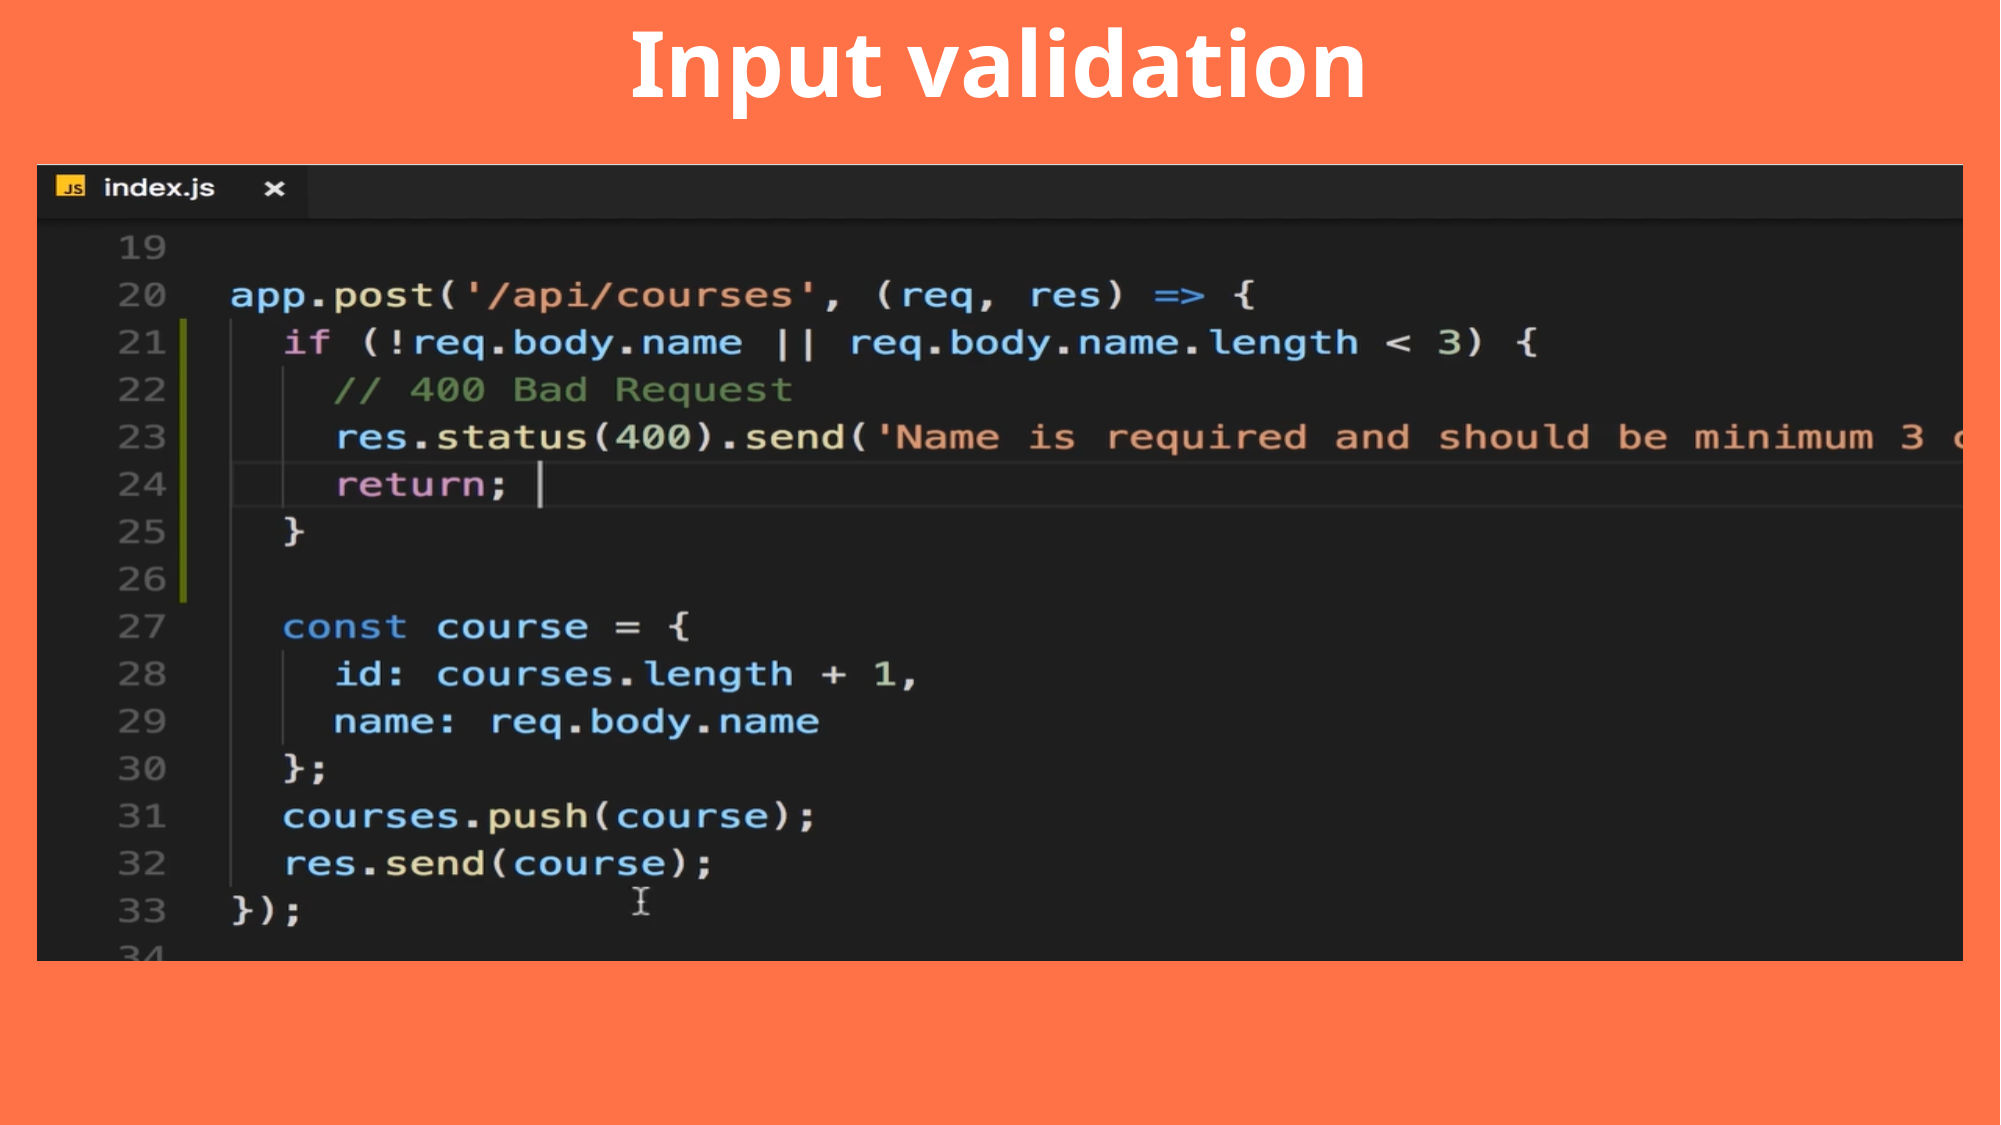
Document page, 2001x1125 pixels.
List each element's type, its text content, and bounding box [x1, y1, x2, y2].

title Input validation [137, 0, 1863, 136]
picture [37, 164, 1963, 961]
